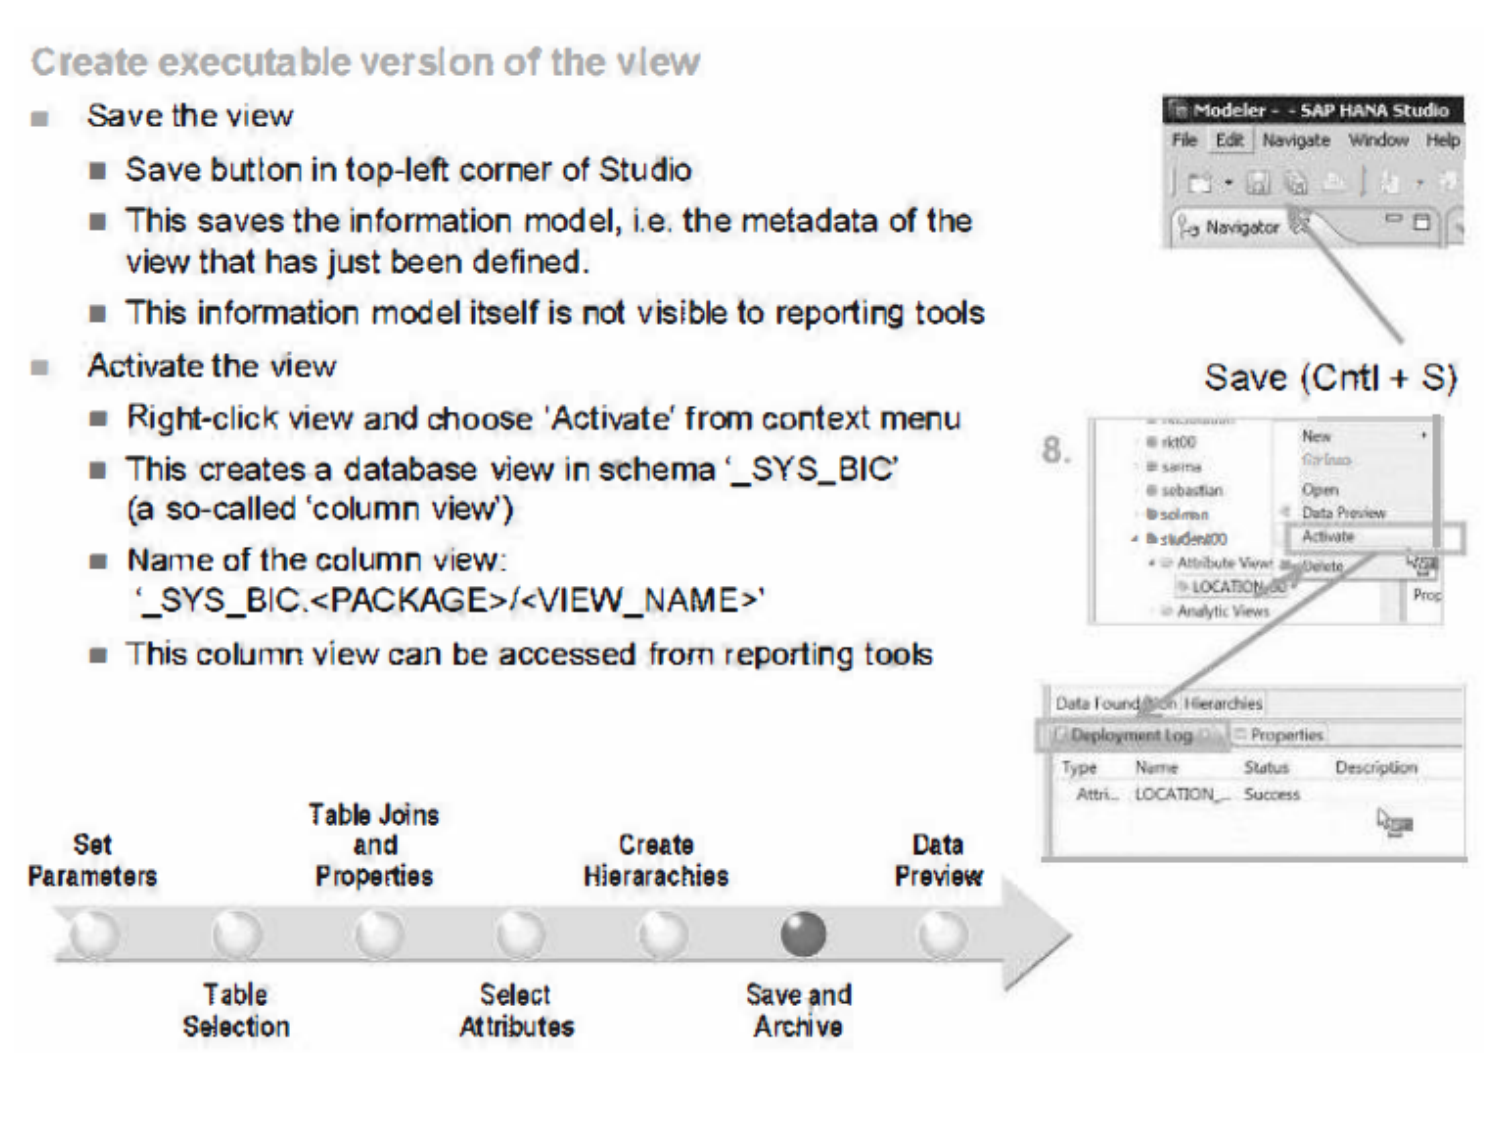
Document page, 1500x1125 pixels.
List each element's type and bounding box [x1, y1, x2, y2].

picture [14, 27, 1485, 1053]
